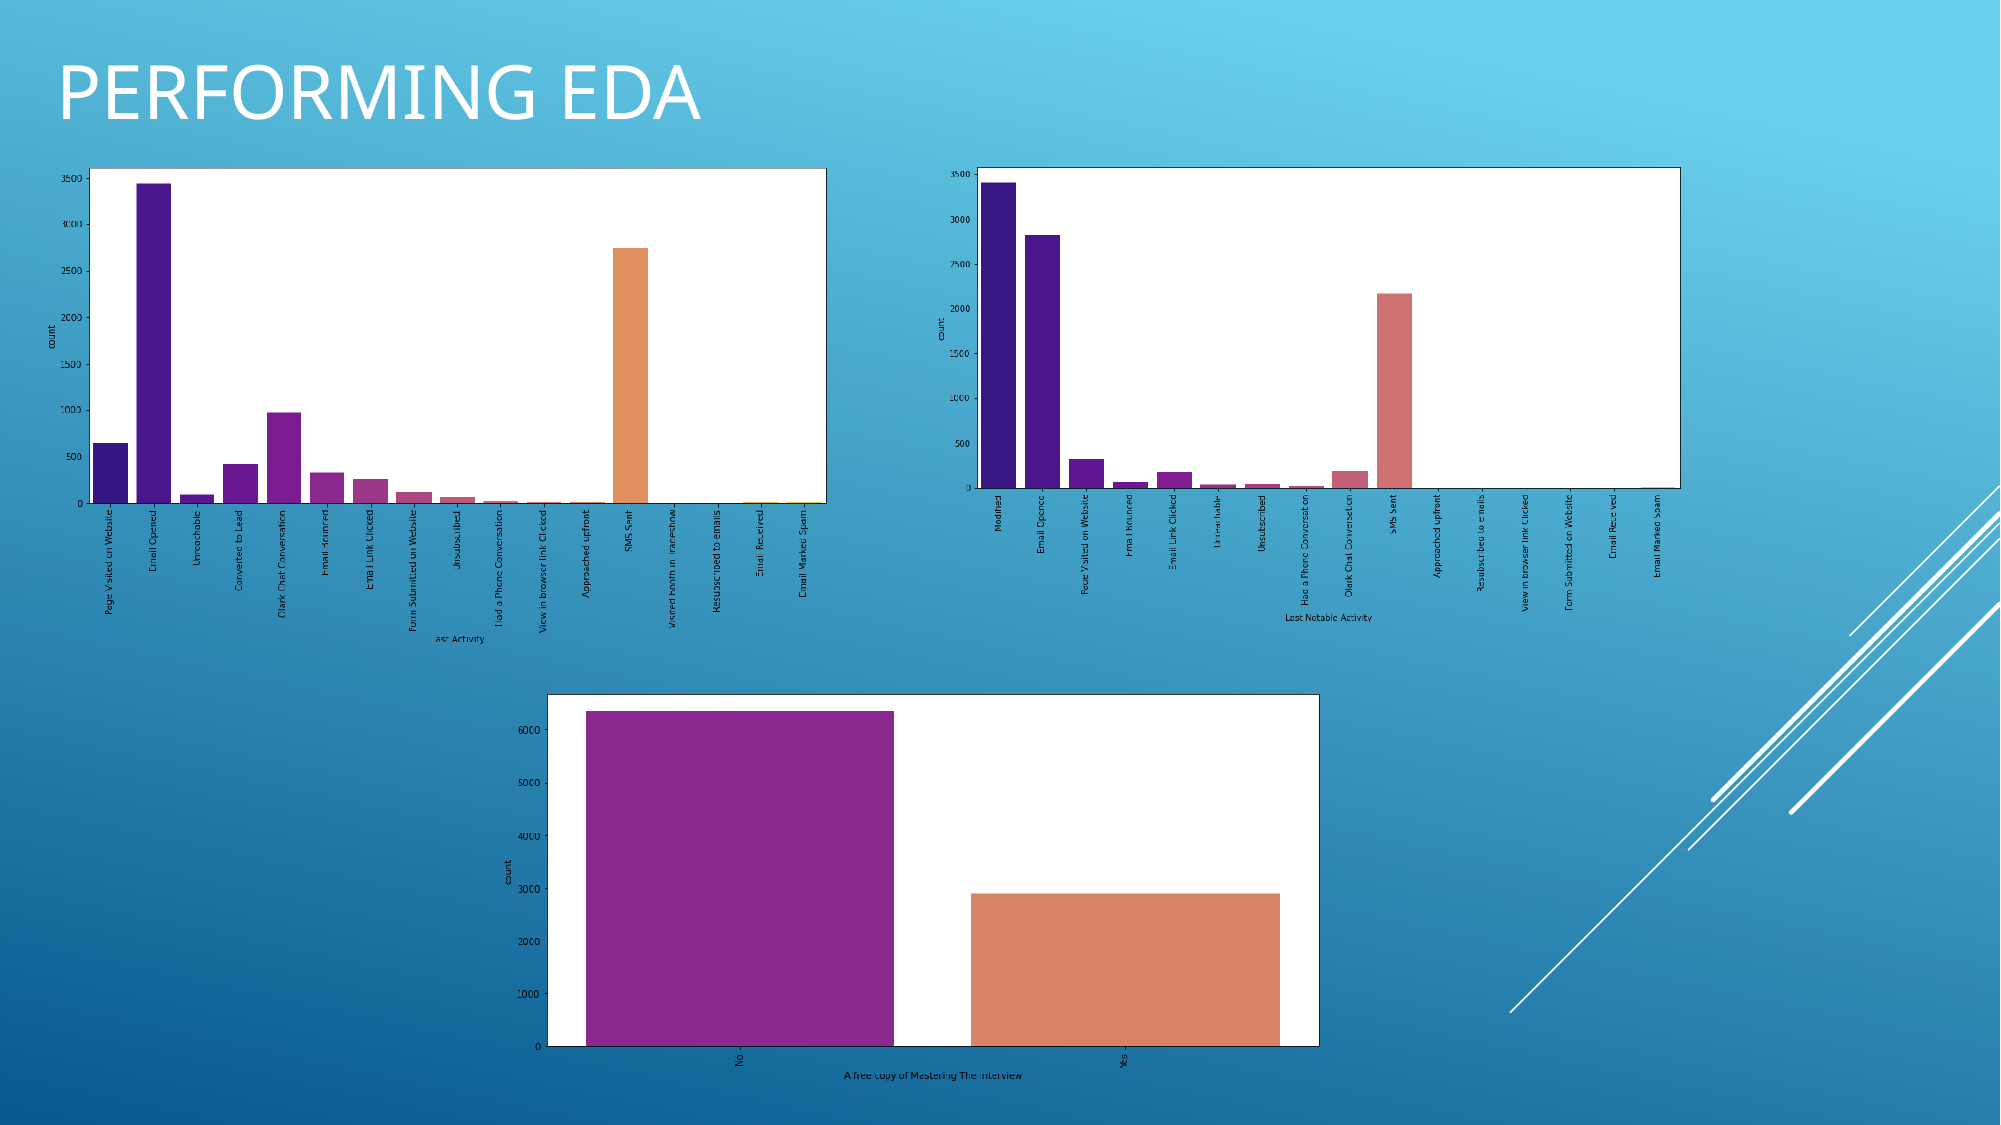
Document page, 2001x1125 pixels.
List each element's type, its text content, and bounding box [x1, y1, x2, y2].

picture [41, 161, 831, 651]
title Performing EDA [41, 0, 1726, 179]
picture [496, 688, 1324, 1087]
picture [931, 161, 1686, 629]
